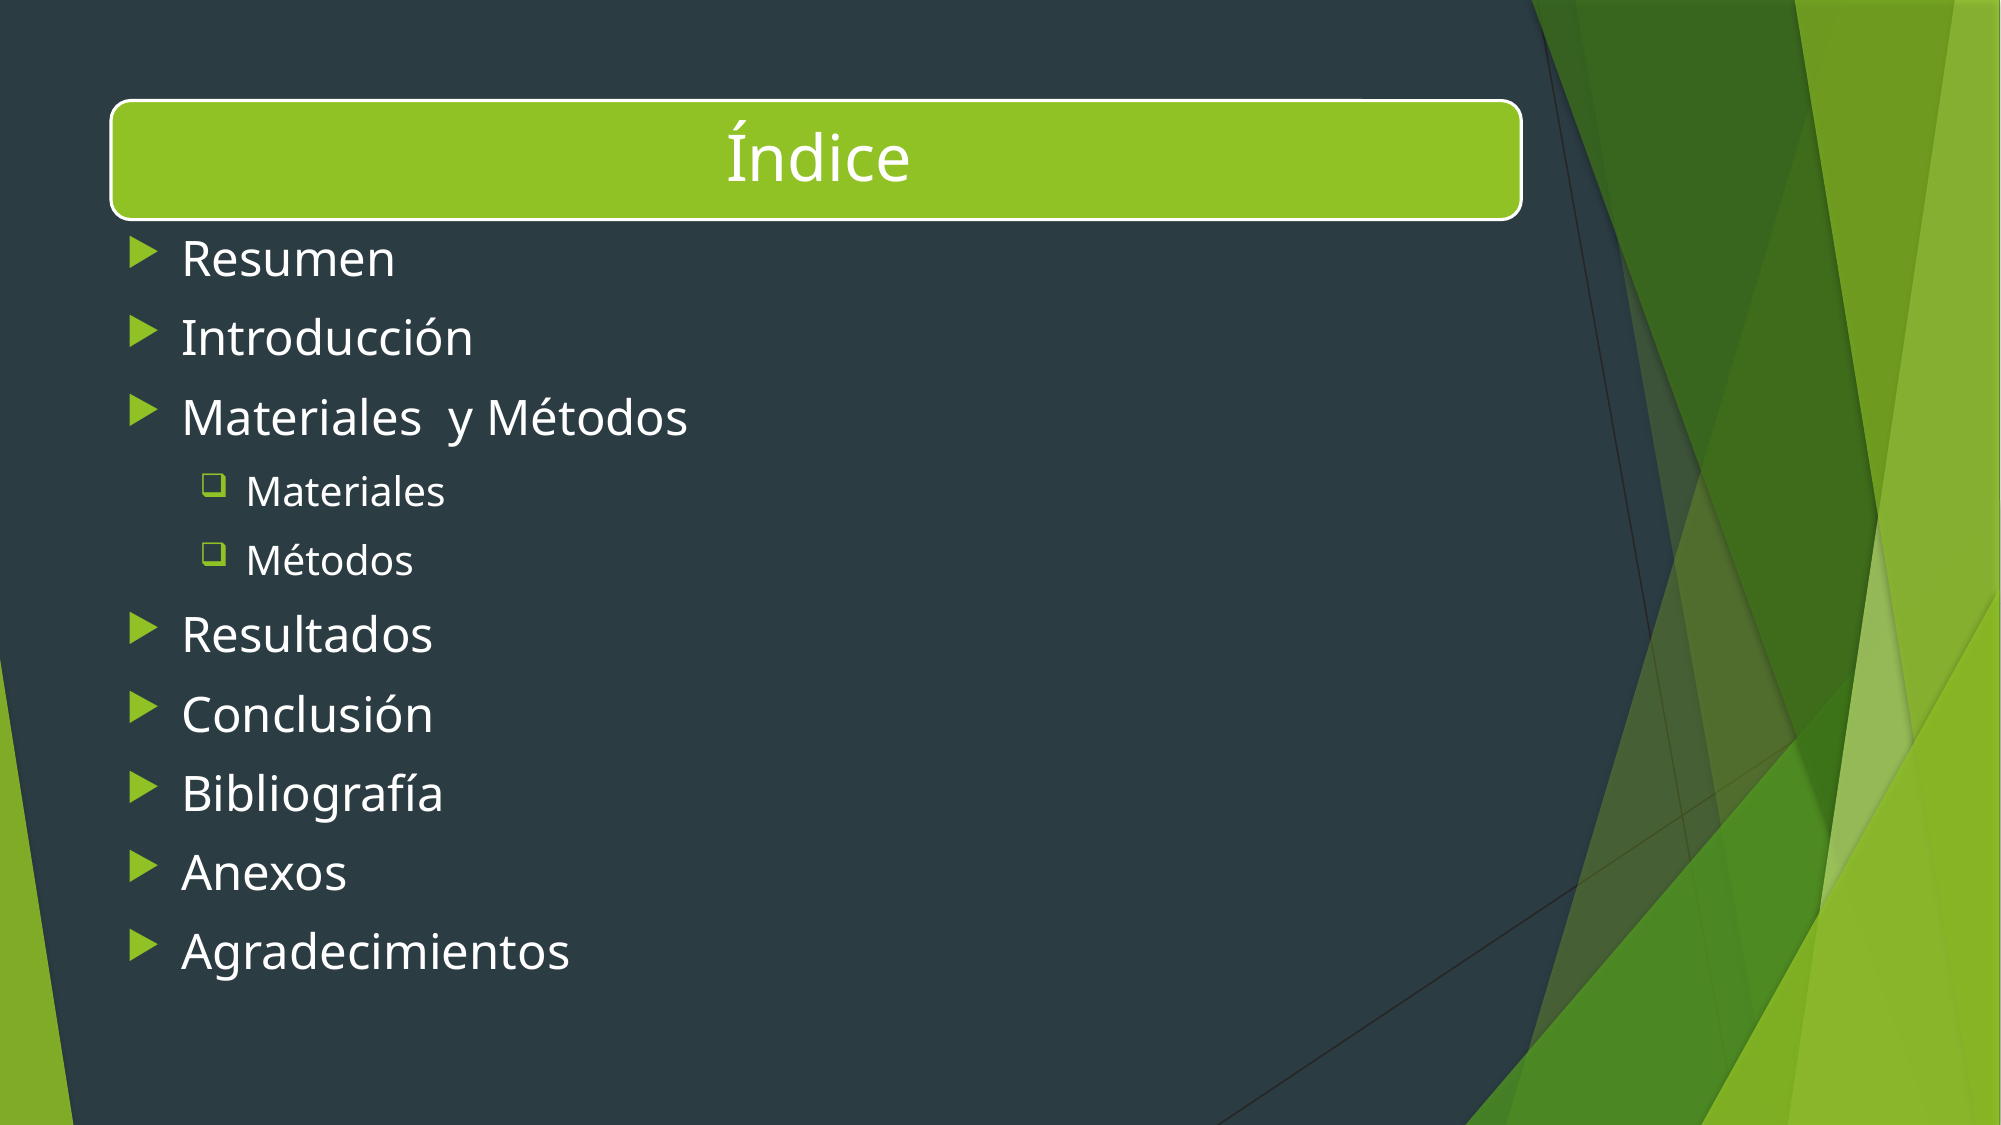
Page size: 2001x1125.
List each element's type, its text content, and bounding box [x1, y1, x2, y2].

list Resumen Introducción Materiales y Métodos Materiales Métodos Resultados Conclusión Bibliografía Anexos Agradecimientos [111, 228, 1522, 991]
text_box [110, 99, 1522, 221]
